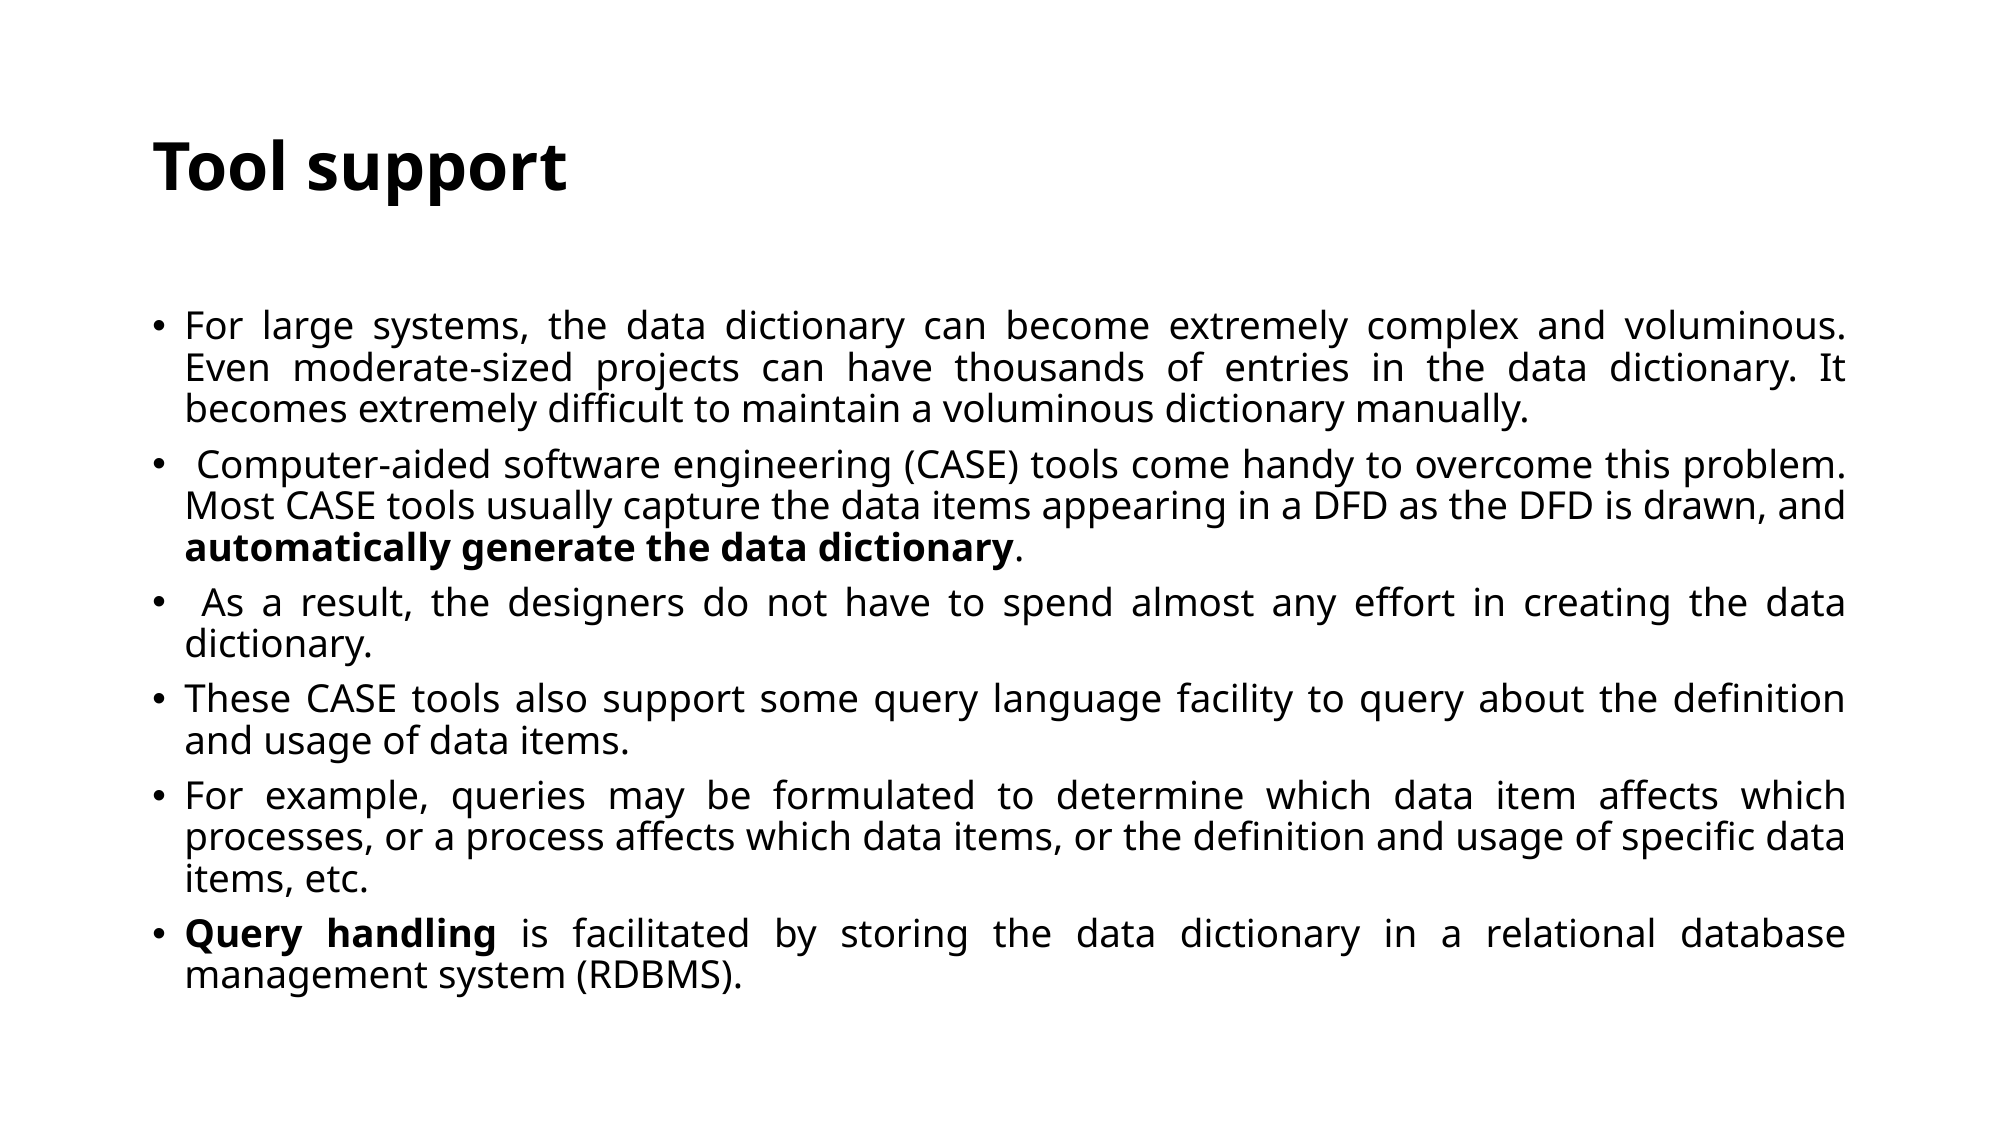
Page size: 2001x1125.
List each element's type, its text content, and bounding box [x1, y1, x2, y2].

title Tool support [137, 59, 1863, 278]
list For large systems, the data dictionary can become extremely complex and voluminous. Even moderate-sized projects can have thousands of entries in the data dictionary. It becomes extremely difficult to maintain a voluminous dictionary manually. Computer-aided software engineering (CASE) tools come handy to overcome this problem. Most CASE tools usually capture the data items appearing in a DFD as the DFD is drawn, and automatically generate the data dictionary. As a result, the designers do not have to spend almost any effort in creating the data dictionary. These CASE tools also support some query language facility to query about the definition and usage of data items. For example, queries may be formulated to determine which data item affects which processes, or a process affects which data items, or the definition and usage of specific data items, etc. Query handling is facilitated by storing the data dictionary in a relational database management system (RDBMS). [137, 299, 1863, 1014]
